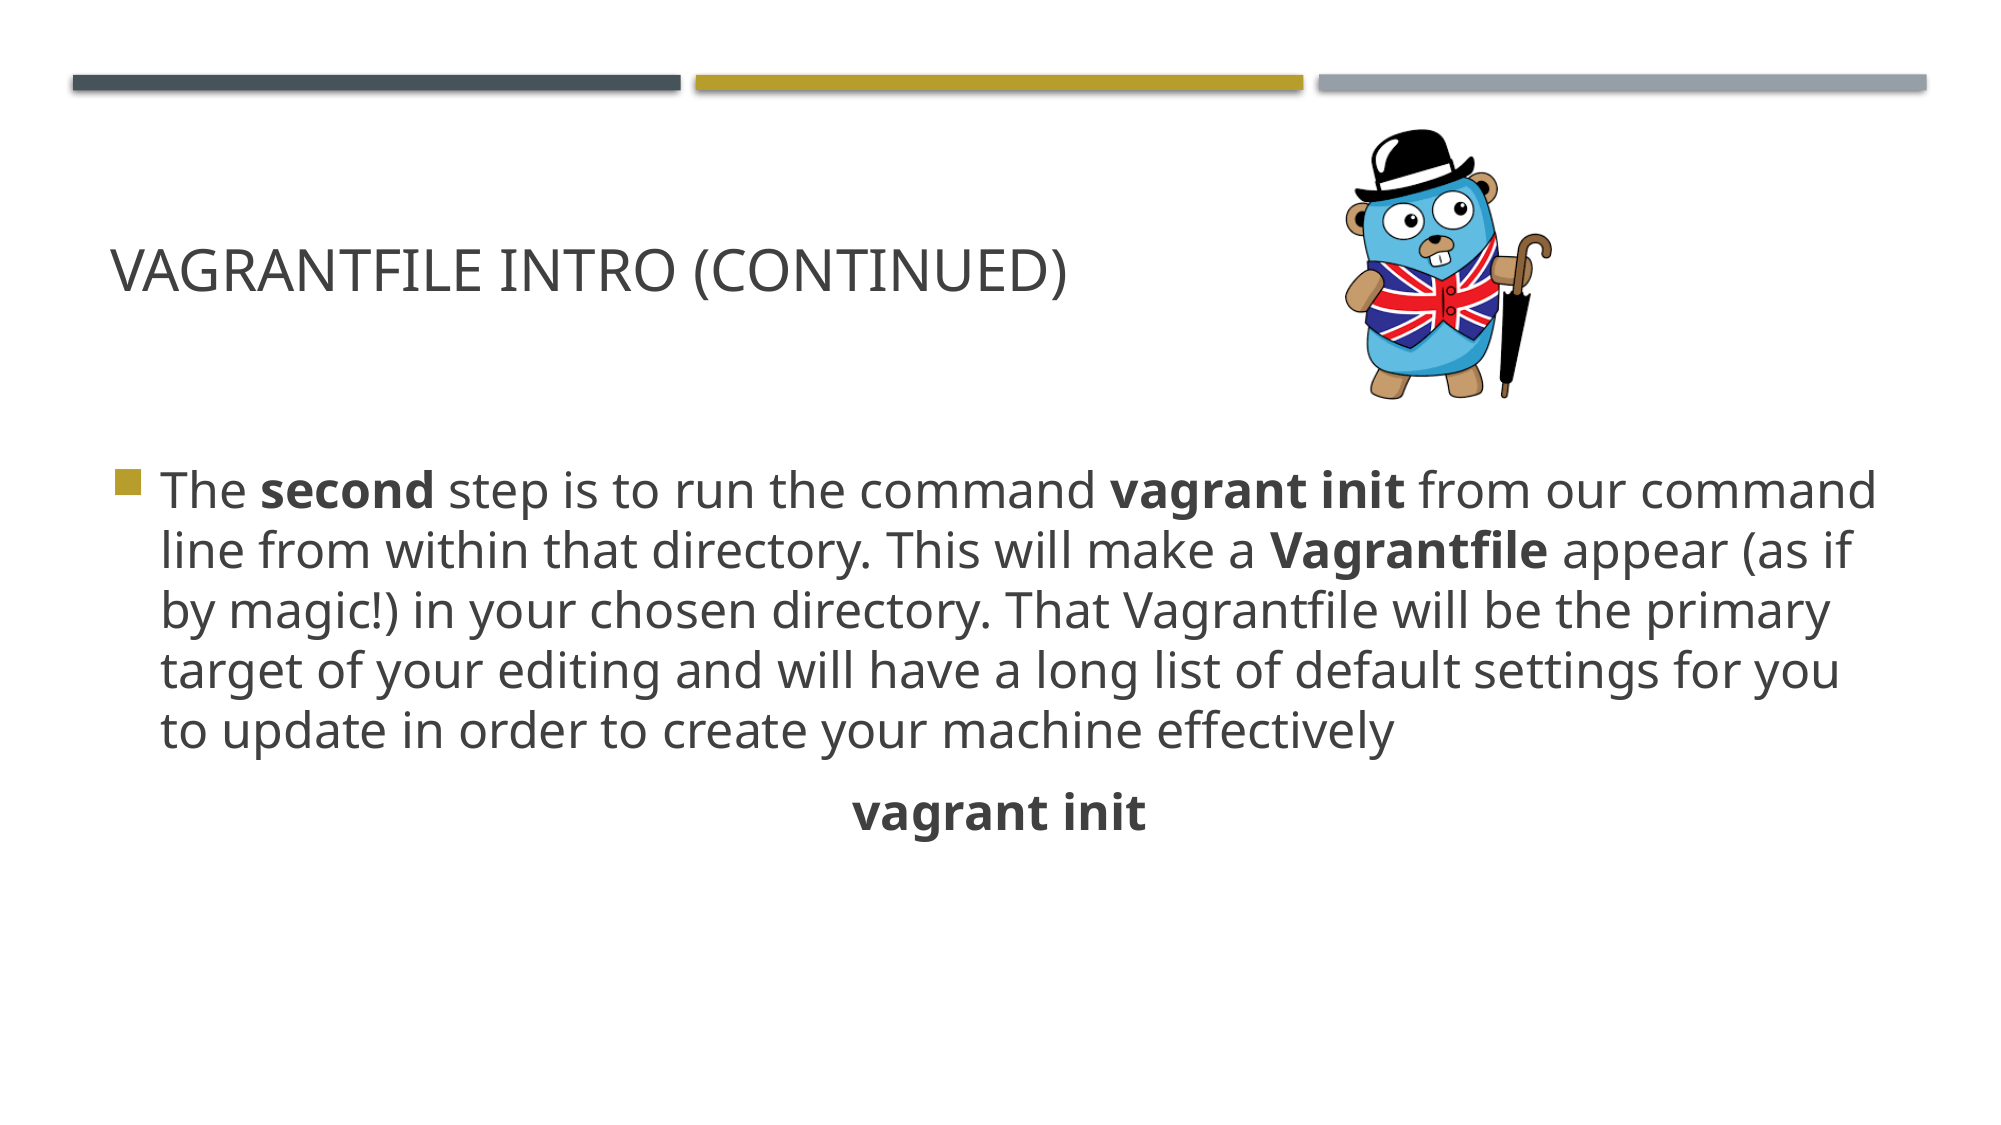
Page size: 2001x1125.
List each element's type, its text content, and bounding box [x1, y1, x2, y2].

title Vagrantfile intro (continued) [95, 115, 1905, 311]
list The second step is to run the command vagrant init from our command line from within that directory. This will make a Vagrantfile appear (as if by magic!) in your chosen directory. That Vagrantfile will be the primary target of your editing and will have a long list of default settings for you to update in order to create your machine effectively vagrant init [95, 383, 1905, 981]
picture [1343, 127, 1553, 401]
